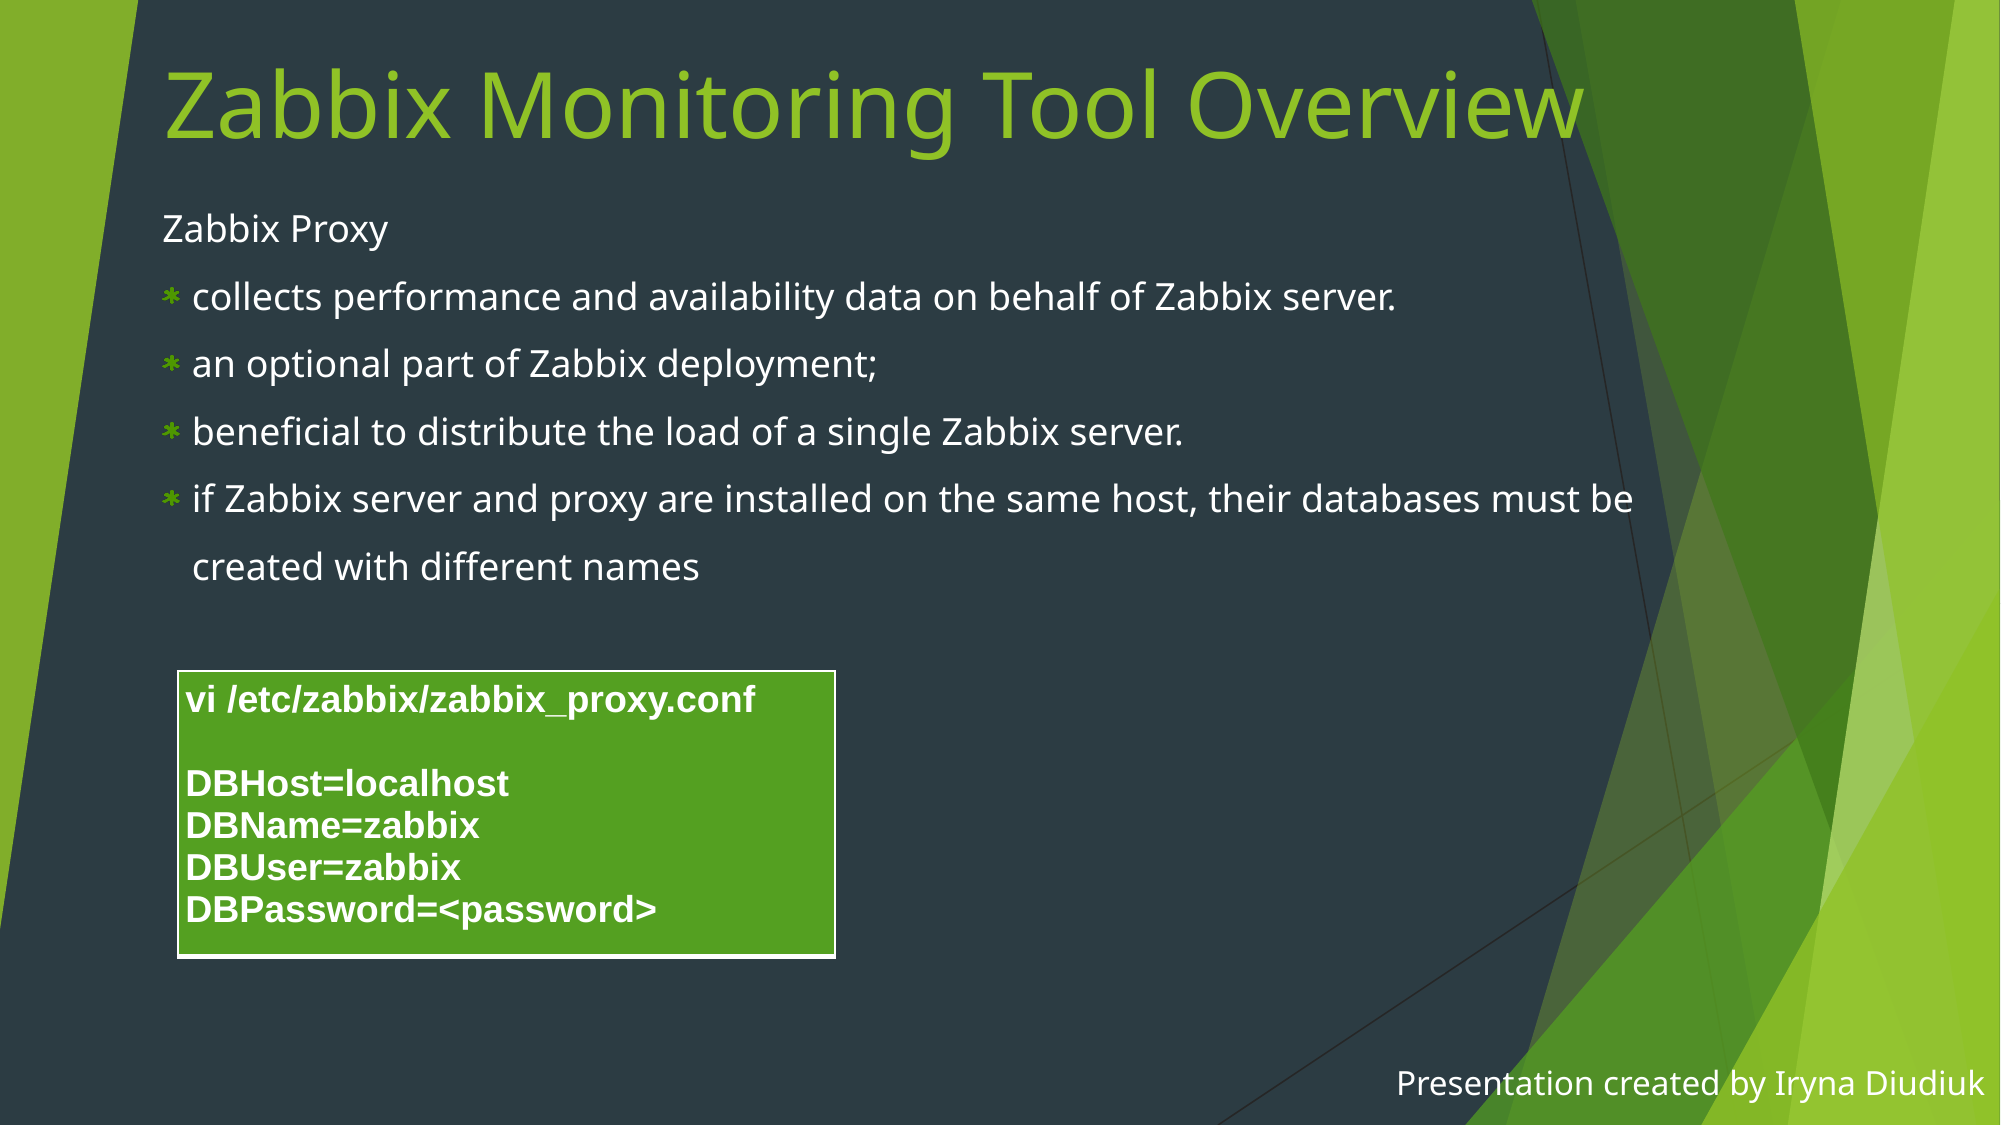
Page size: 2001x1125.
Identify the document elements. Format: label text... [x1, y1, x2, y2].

text_box Zabbix Proxy collects performance and availability data on behalf of Zabbix server. an optional part of Zabbix deployment; beneficial to distribute the load of a single Zabbix server. if Zabbix server and proxy are installed on the same host, their databases must be created with different names [154, 175, 1684, 933]
table_header vi /etc/zabbix/zabbix_proxy.conf DBHost=localhost DBName=zabbix DBUser=zabbix DBPassword=<password> [179, 672, 834, 954]
picture [162, 355, 180, 371]
picture [162, 422, 180, 439]
subtitle Presentation created by Iryna Diudiuk [718, 1054, 1994, 1125]
title Zabbix Monitoring Tool Overview [156, 13, 1934, 165]
picture [162, 287, 180, 304]
picture [162, 490, 180, 506]
